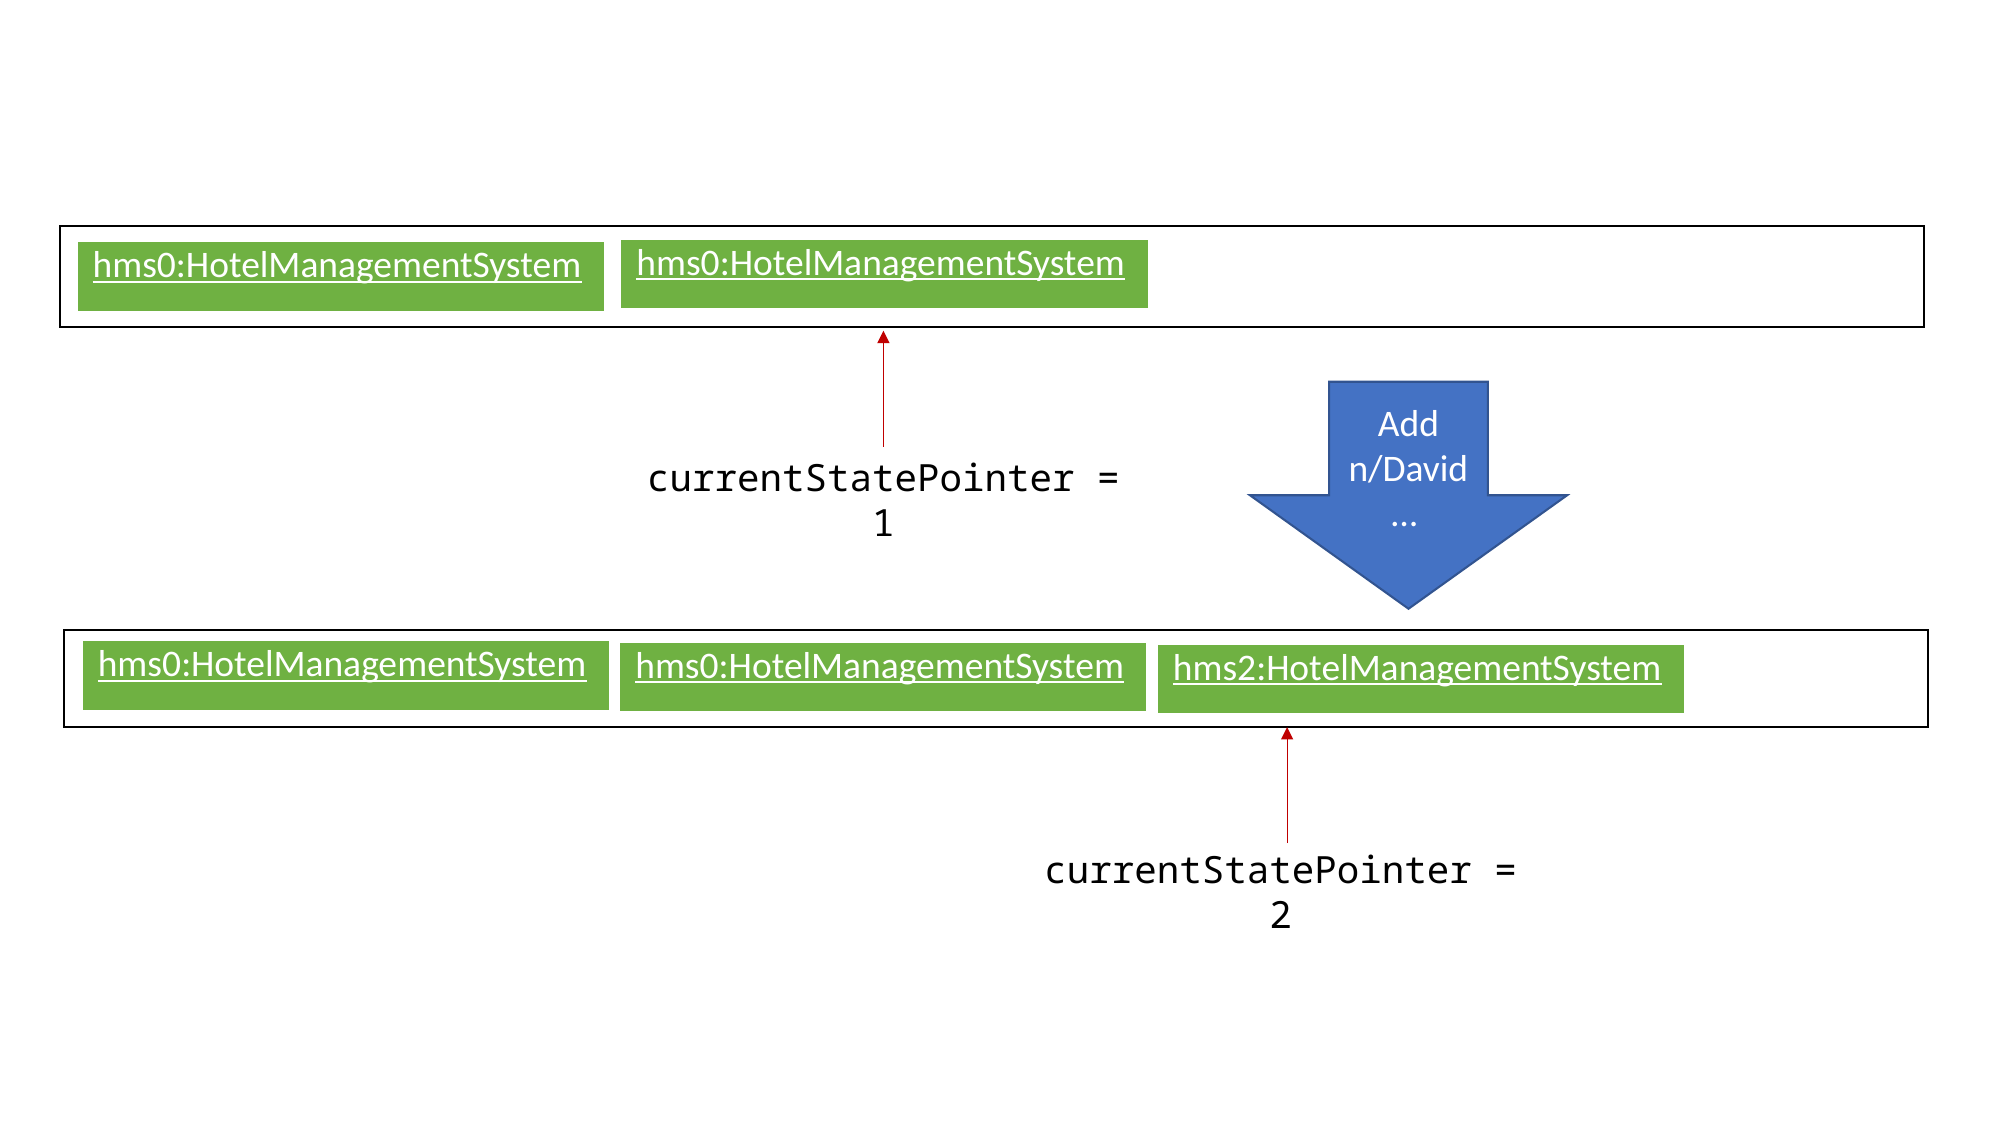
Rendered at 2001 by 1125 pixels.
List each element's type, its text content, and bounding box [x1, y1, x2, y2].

text_box currentStatePointer = 2 [1017, 838, 1544, 944]
text_box [63, 629, 1929, 728]
table_header hms0:HotelManagementSystem [620, 643, 1146, 711]
table_header hms0:HotelManagementSystem [83, 641, 609, 710]
table_header hms2:HotelManagementSystem [1158, 645, 1684, 713]
text_box [59, 225, 1925, 328]
text_box currentStatePointer = 1 [620, 446, 1147, 552]
text_box Add n/David… [1246, 380, 1571, 611]
table_header hms0:HotelManagementSystem [621, 240, 1148, 308]
